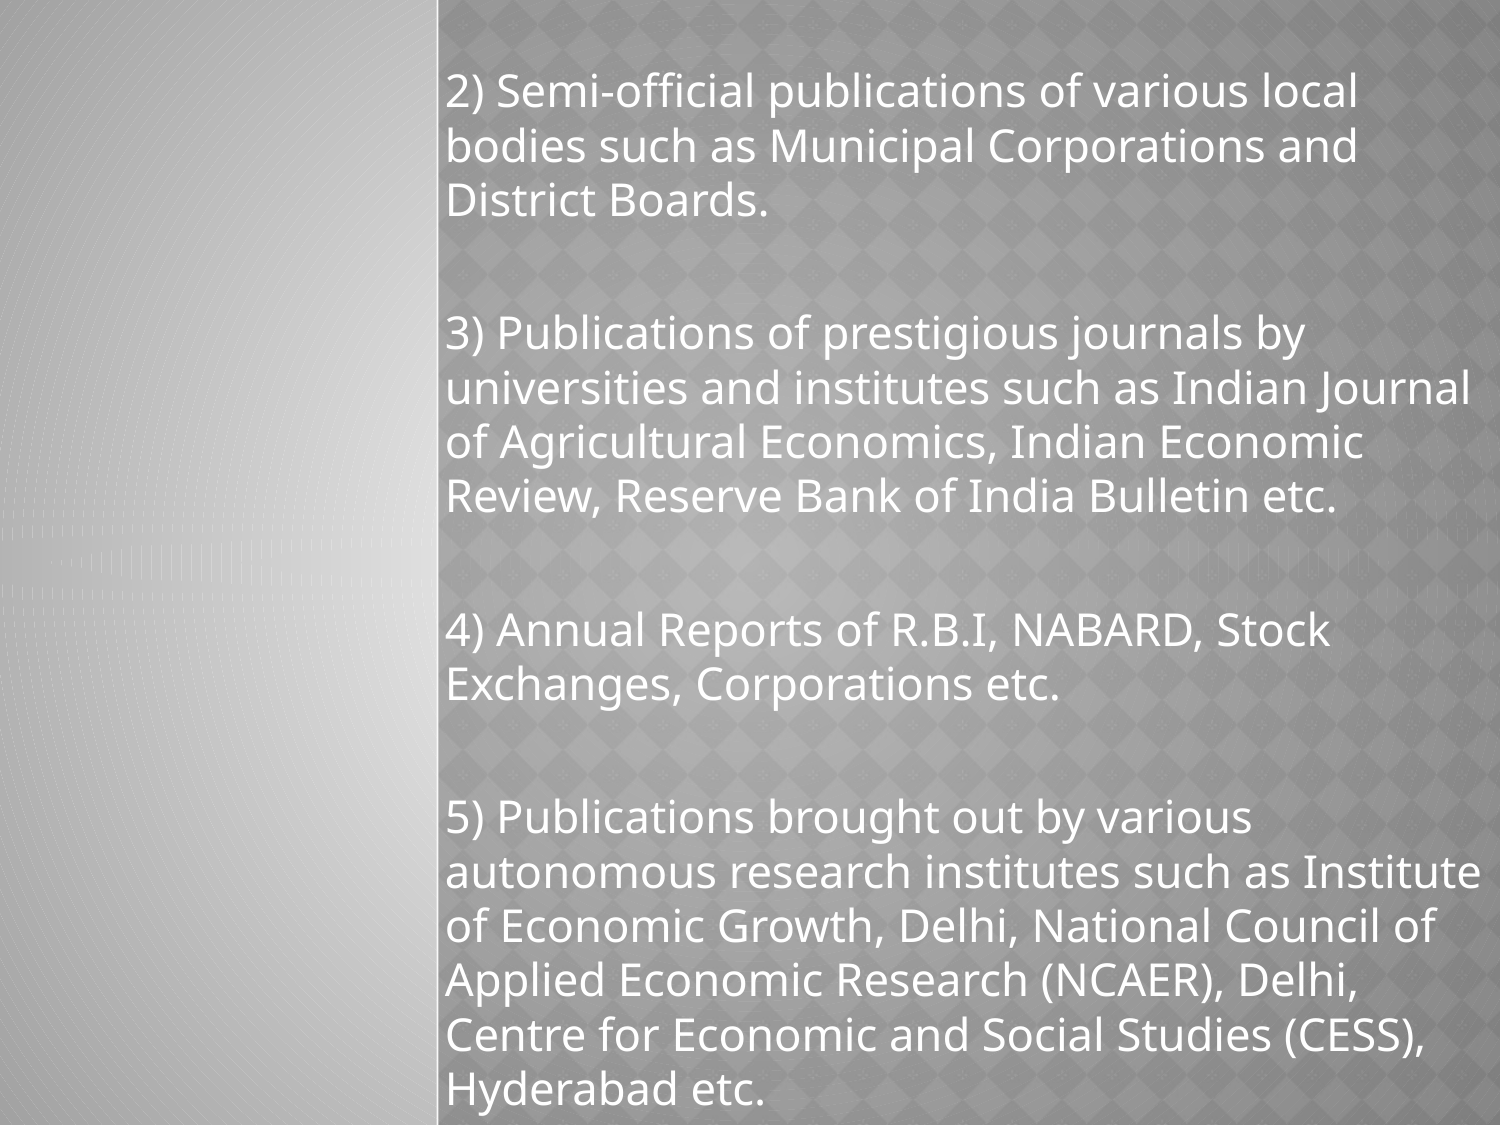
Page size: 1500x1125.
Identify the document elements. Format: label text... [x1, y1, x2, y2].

subtitle 2) Semi-official publications of various local bodies such as Municipal Corporations and District Boards. 3) Publications of prestigious journals by universities and institutes such as Indian Journal of Agricultural Economics, Indian Economic Review, Reserve Bank of India Bulletin etc. 4) Annual Reports of R.B.I, NABARD, Stock Exchanges, Corporations etc. 5) Publications brought out by various autonomous research institutes such as Institute of Economic Growth, Delhi, National Council of Applied Economic Research (NCAER), Delhi, Centre for Economic and Social Studies (CESS), Hyderabad etc. [437, 62, 1500, 1125]
